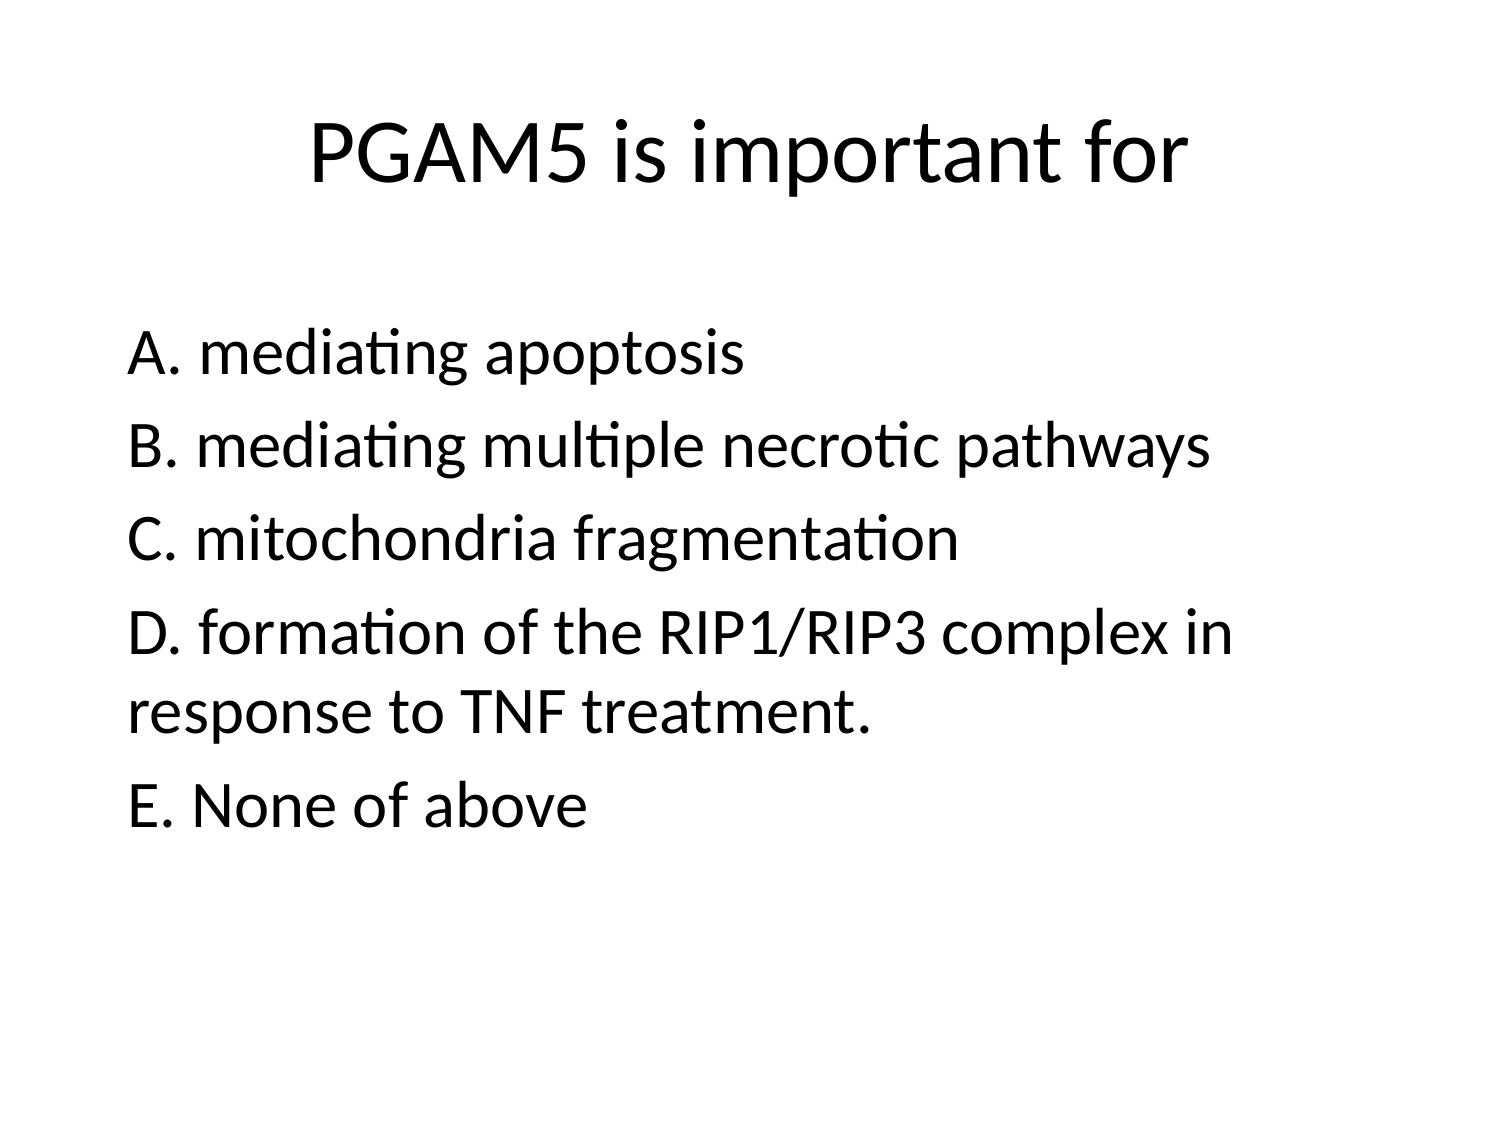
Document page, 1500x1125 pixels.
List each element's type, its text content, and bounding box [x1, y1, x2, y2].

title PGAM5 is important for [112, 24, 1388, 267]
subtitle A. mediating apoptosis B. mediating multiple necrotic pathways C. mitochondria fragmentation D. formation of the RIP1/RIP3 complex in response to TNF treatment. E. None of above [112, 299, 1388, 1050]
